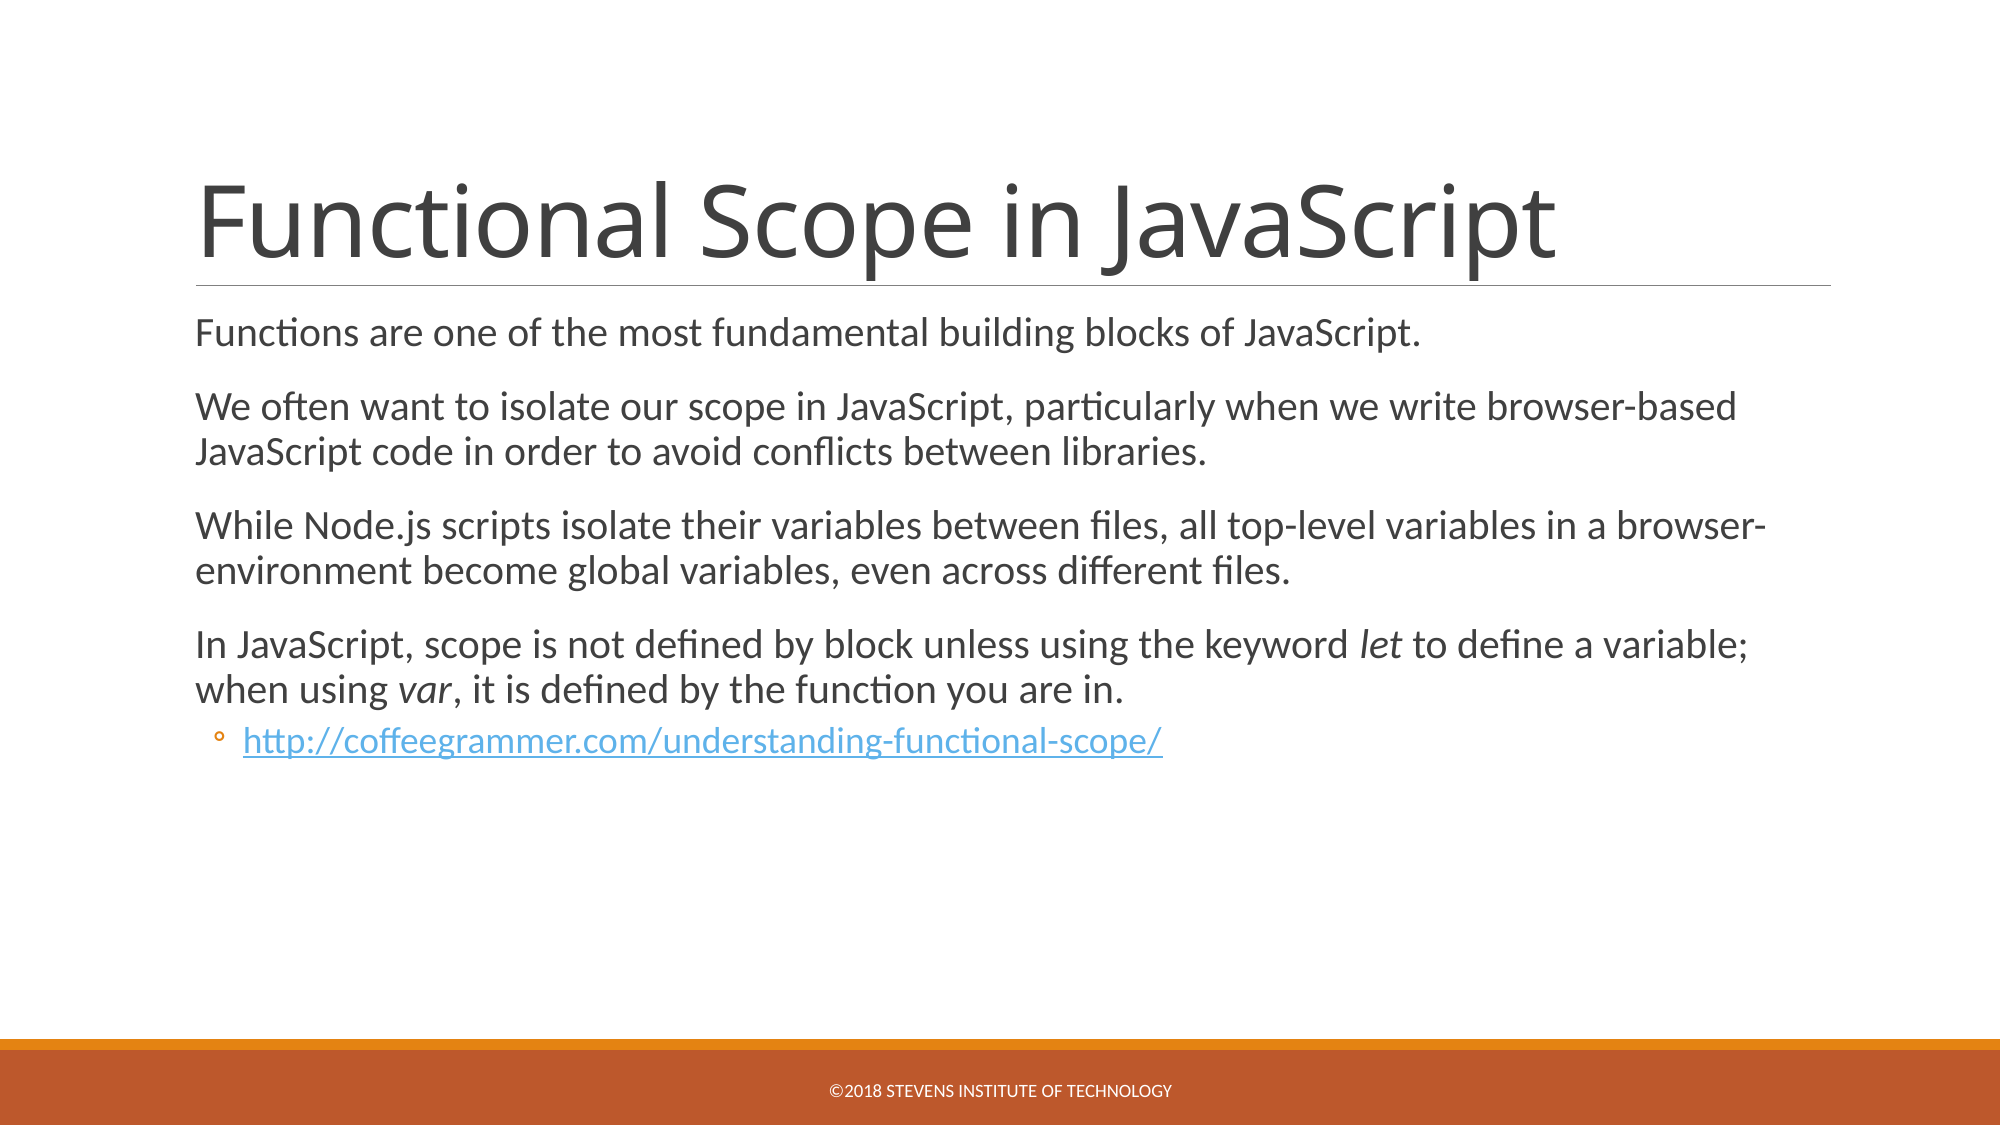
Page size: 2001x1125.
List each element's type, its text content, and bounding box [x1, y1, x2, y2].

title Functional Scope in JavaScript [180, 47, 1830, 285]
footer ©2018 STEVENS INSTITUTE OF TECHNOLOGY [604, 1059, 1396, 1120]
list Functions are one of the most fundamental building blocks of JavaScript. We often want to isolate our scope in JavaScript, particularly when we write browser-based JavaScript code in order to avoid conflicts between libraries. While Node.js scripts isolate their variables between files, all top-level variables in a browser-environment become global variables, even across different files. In JavaScript, scope is not defined by block unless using the keyword let to define a variable; when using var, it is defined by the function you are in. http://coffeegrammer.com/understanding-functional-scope/ [180, 302, 1830, 963]
